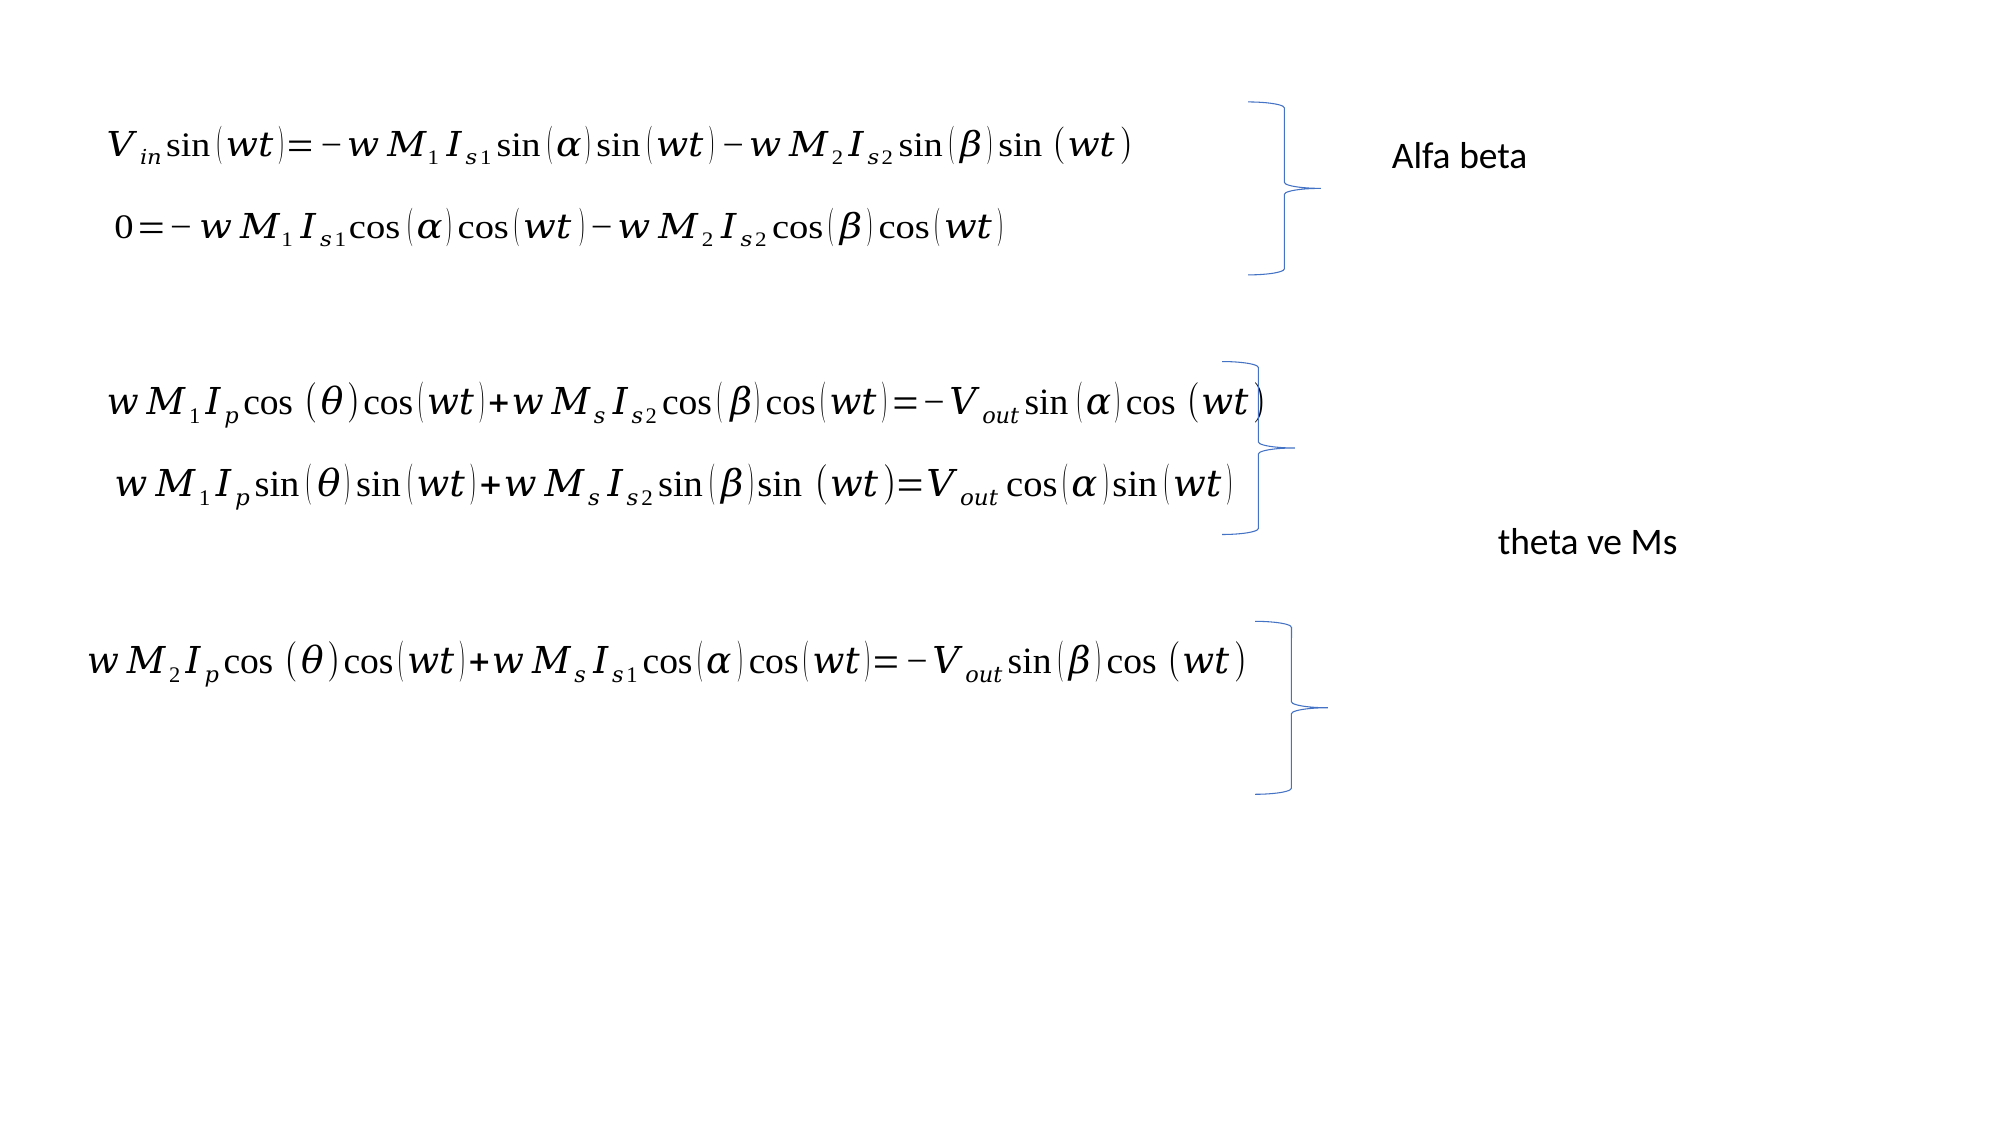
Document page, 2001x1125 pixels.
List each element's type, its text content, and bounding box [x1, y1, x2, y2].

text_box [1222, 361, 1295, 536]
text_box [1255, 620, 1328, 795]
text_box theta ve Ms [1483, 510, 1914, 705]
text_box Alfa beta [1377, 123, 1808, 319]
text_box [1248, 101, 1321, 276]
